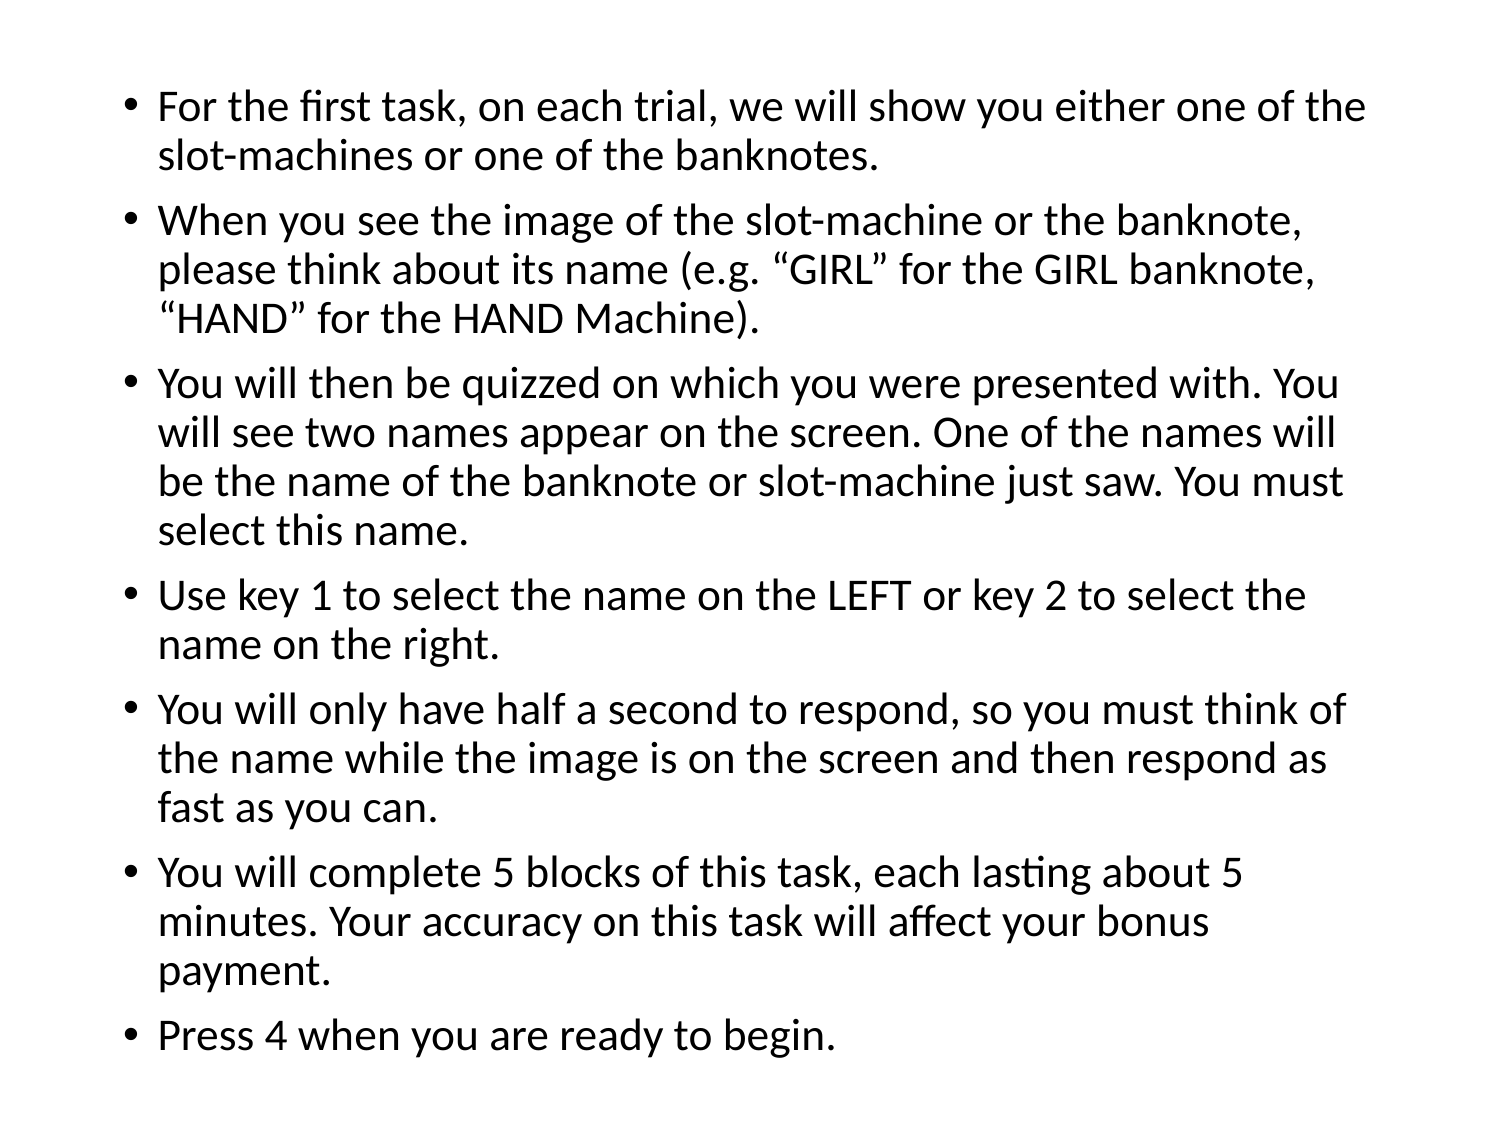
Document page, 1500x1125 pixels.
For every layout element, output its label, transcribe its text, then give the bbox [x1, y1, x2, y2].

list For the first task, on each trial, we will show you either one of the slot-machines or one of the banknotes. When you see the image of the slot-machine or the banknote, please think about its name (e.g. “GIRL” for the GIRL banknote, “HAND” for the HAND Machine). You will then be quizzed on which you were presented with. You will see two names appear on the screen. One of the names will be the name of the banknote or slot-machine just saw. You must select this name. Use key 1 to select the name on the LEFT or key 2 to select the name on the right. You will only have half a second to respond, so you must think of the name while the image is on the screen and then respond as fast as you can. You will complete 5 blocks of this task, each lasting about 5 minutes. Your accuracy on this task will affect your bonus payment. Press 4 when you are ready to begin. [108, 74, 1402, 1077]
